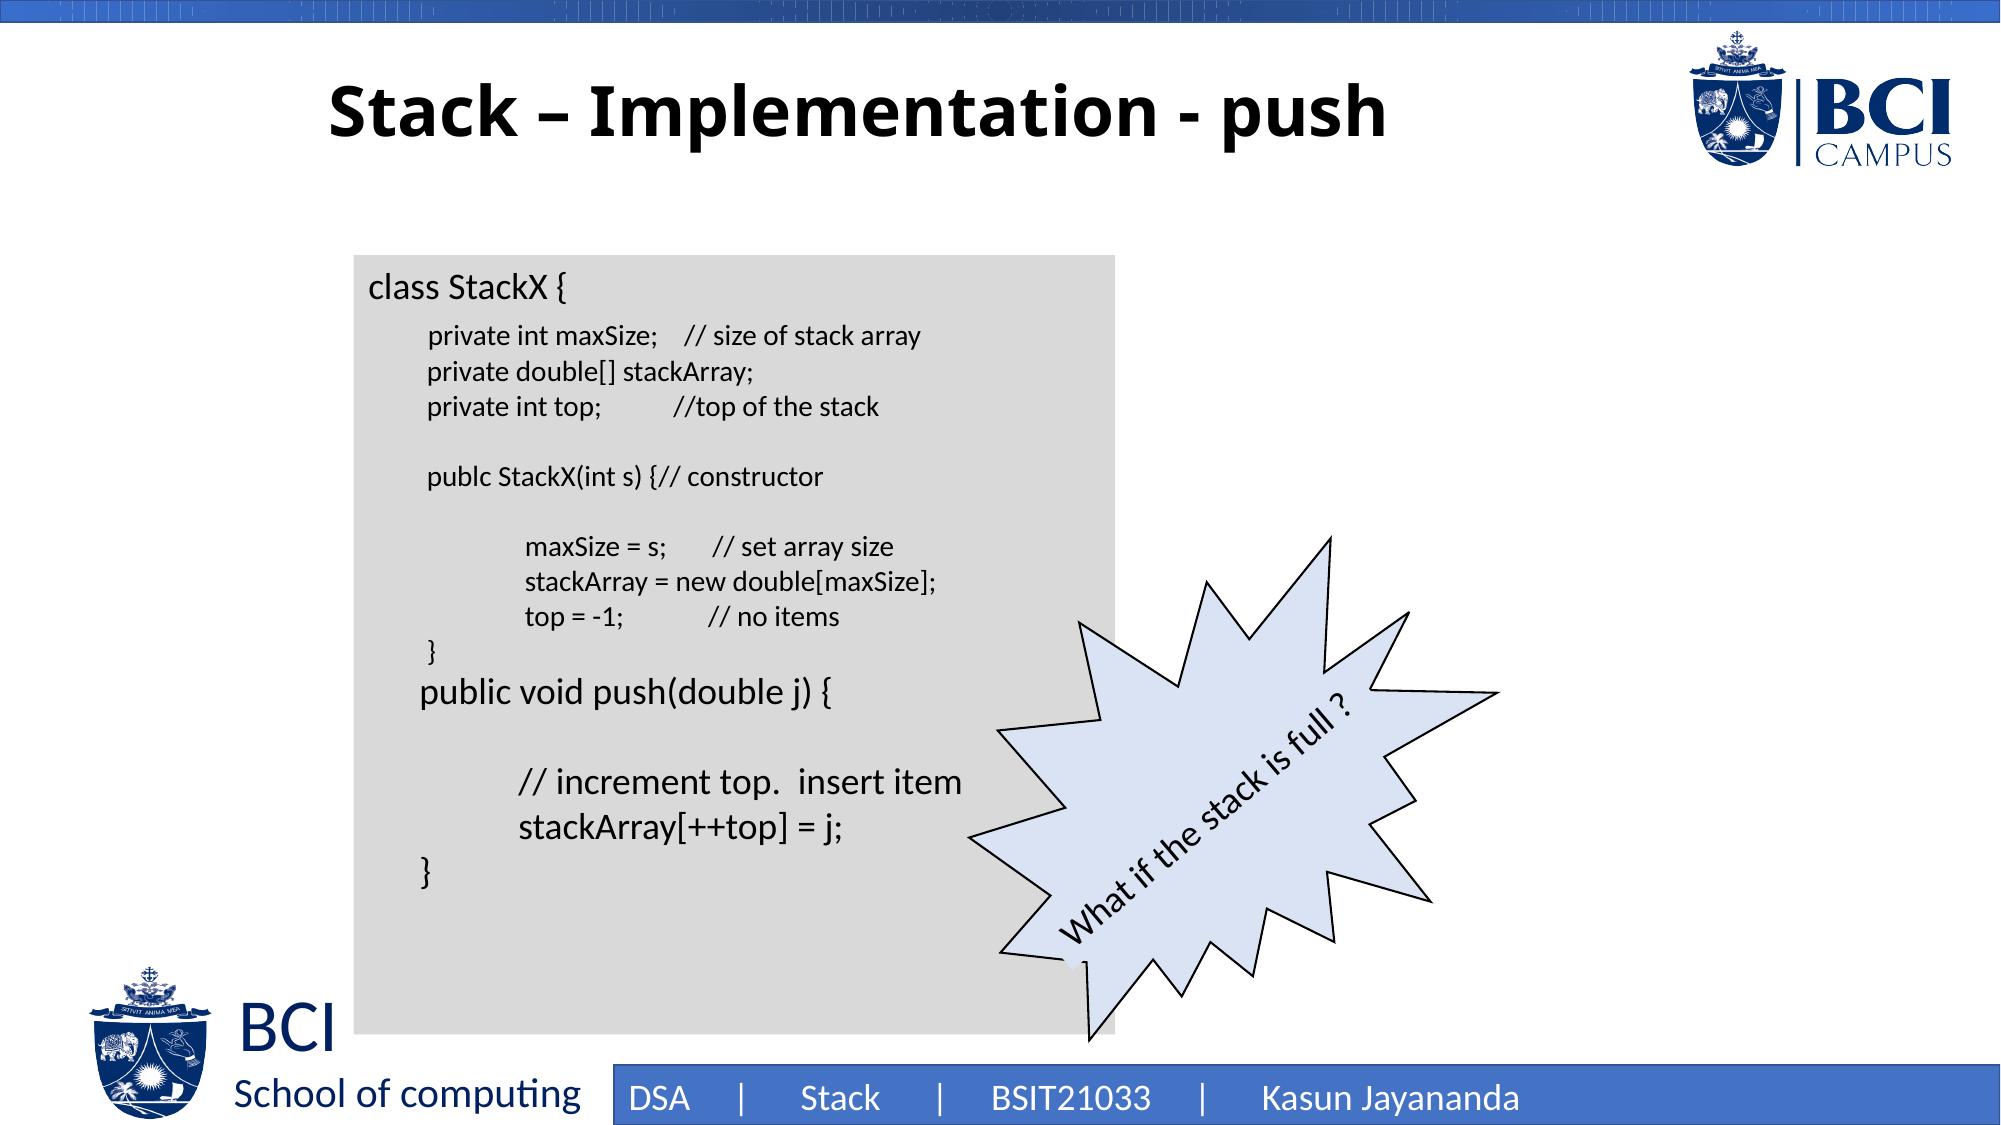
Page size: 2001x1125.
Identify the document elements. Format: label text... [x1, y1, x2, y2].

picture [62, 849, 213, 1125]
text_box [969, 538, 1498, 1041]
text_box Stack – Implementation - push [313, 47, 1439, 180]
text_box class StackX { private int maxSize; // size of stack array private double[] stackArray; private int top; //top of the stack publc StackX(int s) {// constructor maxSize = s; // set array size stackArray = new double[maxSize]; top = -1; // no items } public void push(double j) { // increment top. insert item stackArray[++top] = j; } [353, 255, 1116, 1035]
picture [1637, 23, 2001, 270]
